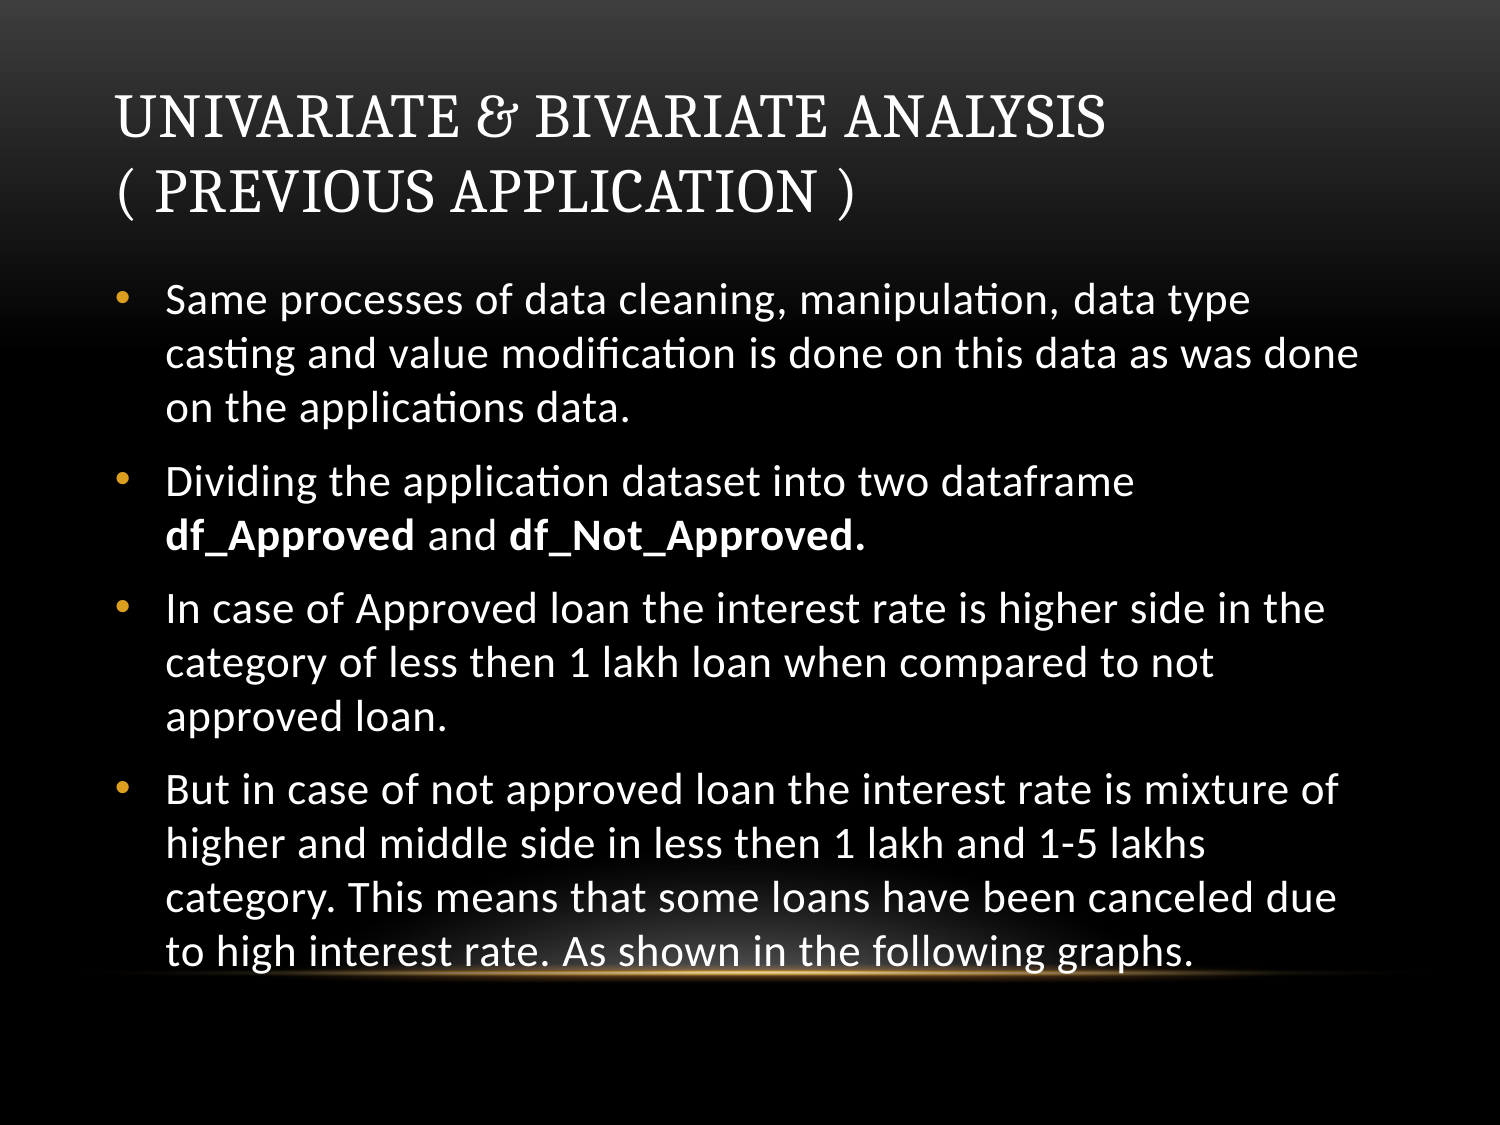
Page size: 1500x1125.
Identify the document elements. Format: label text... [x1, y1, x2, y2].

picture [0, 0, 1500, 1125]
title Univariate & Bivariate Analysis ( previous application ) [99, 45, 1400, 233]
list Same processes of data cleaning, manipulation, data type casting and value modification is done on this data as was done on the applications data. Dividing the application dataset into two dataframe df_Approved and df_Not_Approved. In case of Approved loan the interest rate is higher side in the category of less then 1 lakh loan when compared to not approved loan. But in case of not approved loan the interest rate is mixture of higher and middle side in less then 1 lakh and 1-5 lakhs category. This means that some loans have been canceled due to high interest rate. As shown in the following graphs. [99, 262, 1400, 988]
